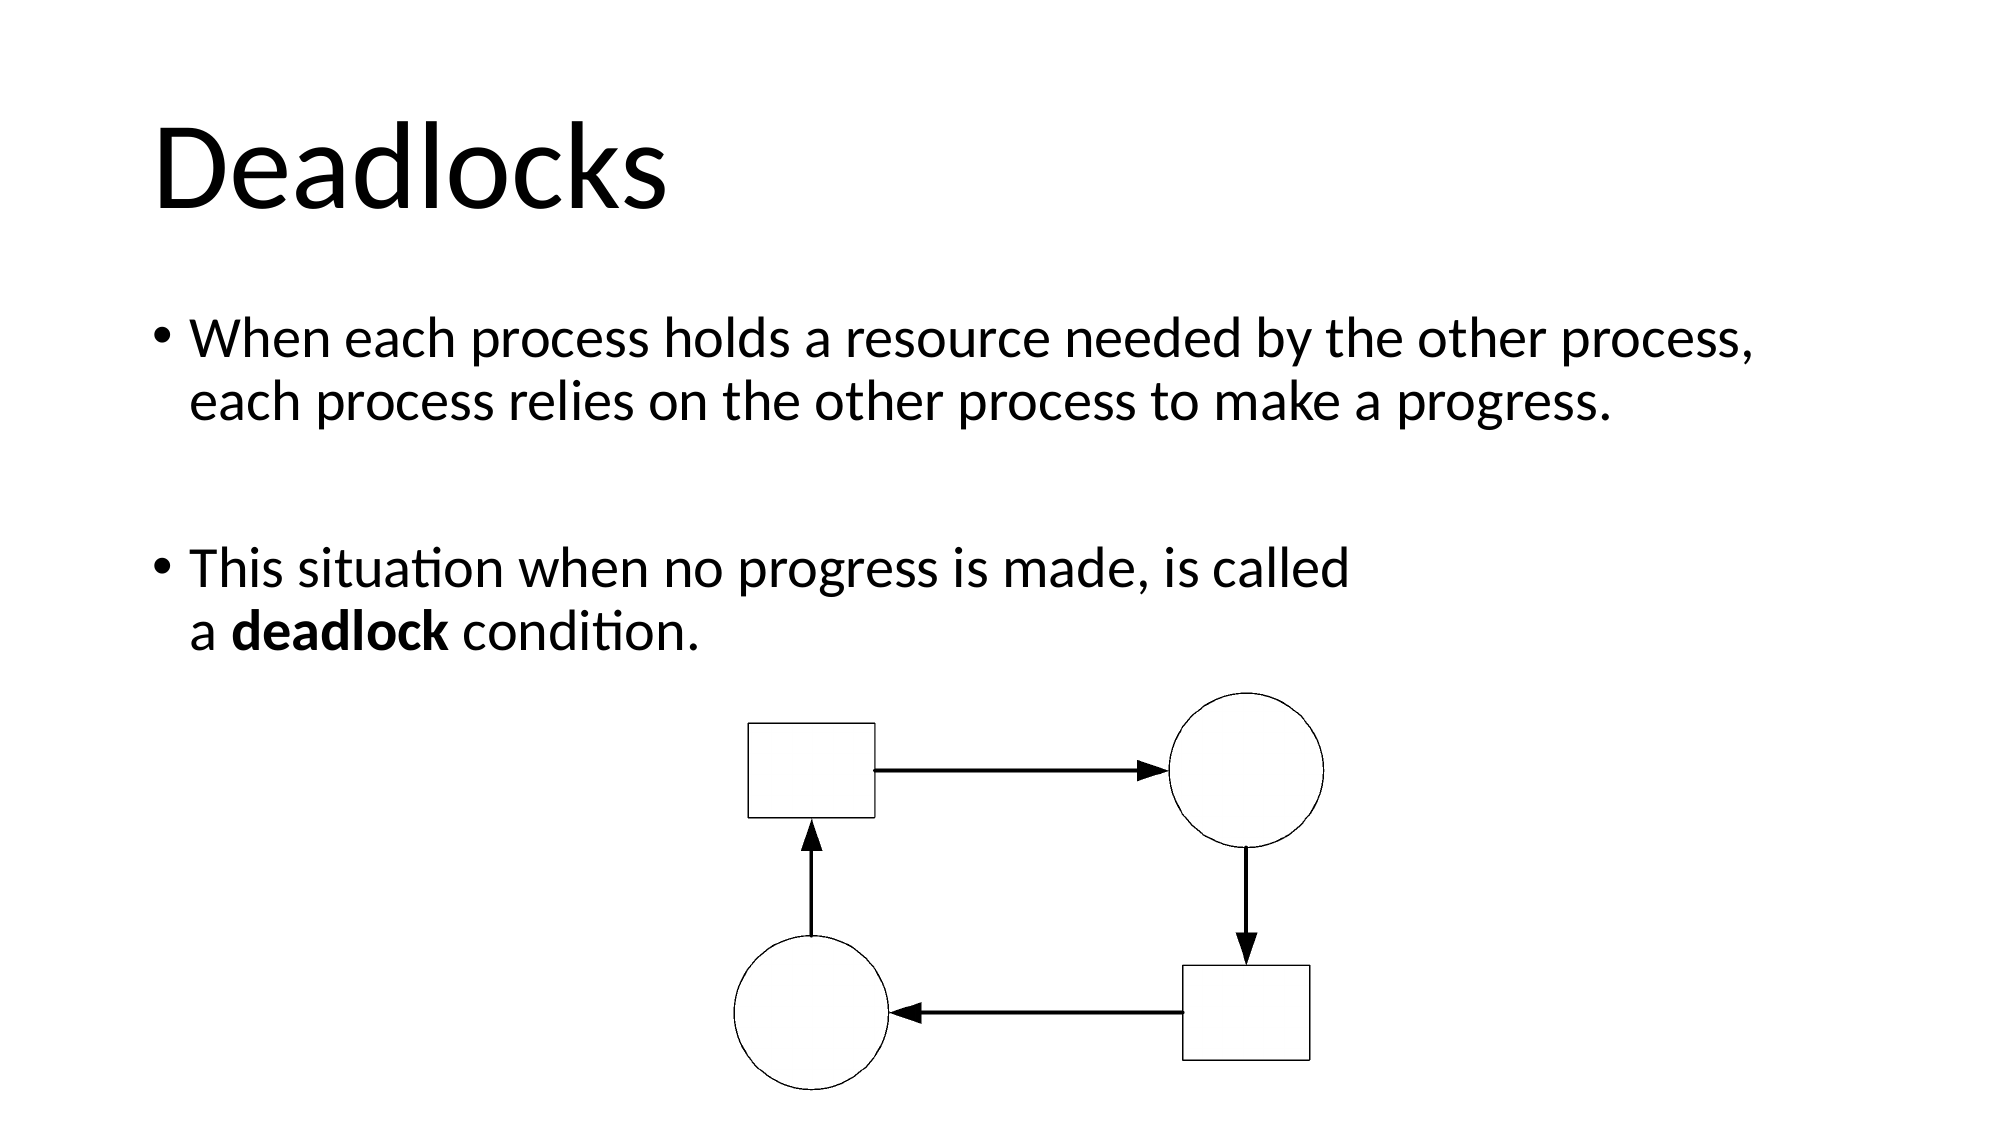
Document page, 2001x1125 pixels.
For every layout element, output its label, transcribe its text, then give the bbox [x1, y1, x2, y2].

title Deadlocks [137, 59, 1863, 278]
list When each process holds a resource needed by the other process, each process relies on the other process to make a progress. This situation when no progress is made, is called a deadlock condition. [137, 299, 1863, 1014]
picture [731, 690, 1325, 1091]
